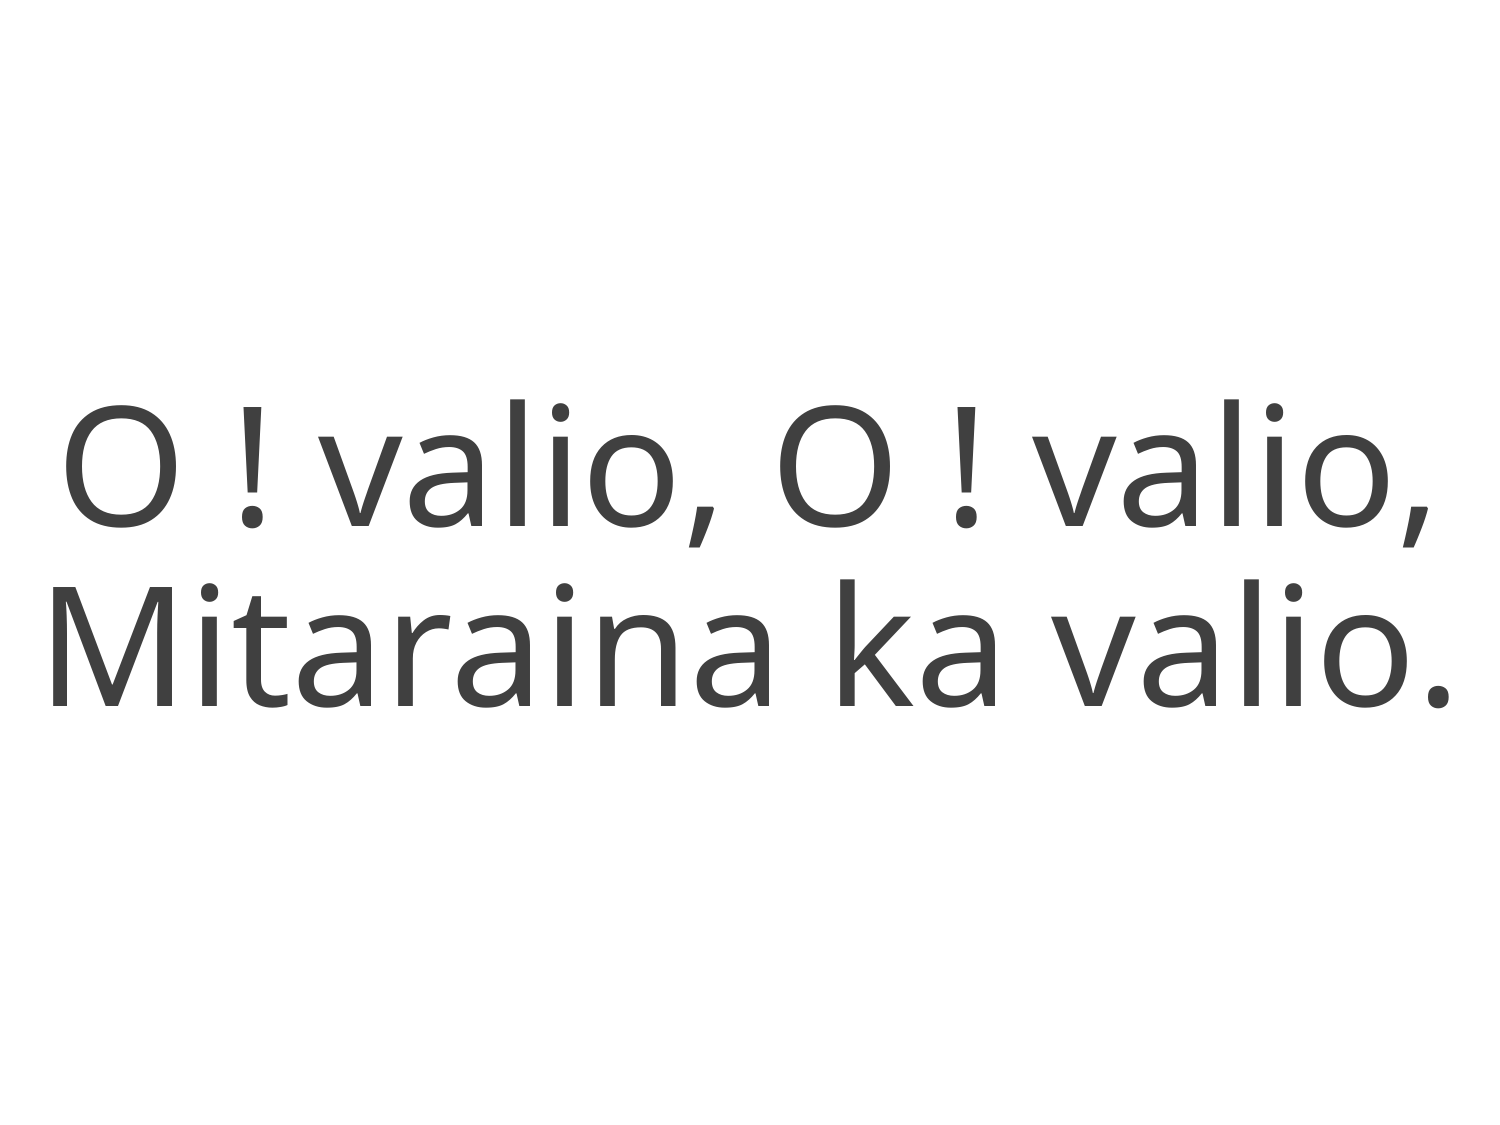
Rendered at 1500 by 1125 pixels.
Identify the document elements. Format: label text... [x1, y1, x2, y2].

title O ! valio, O ! valio, Mitaraina ka valio. [0, 453, 1500, 672]
